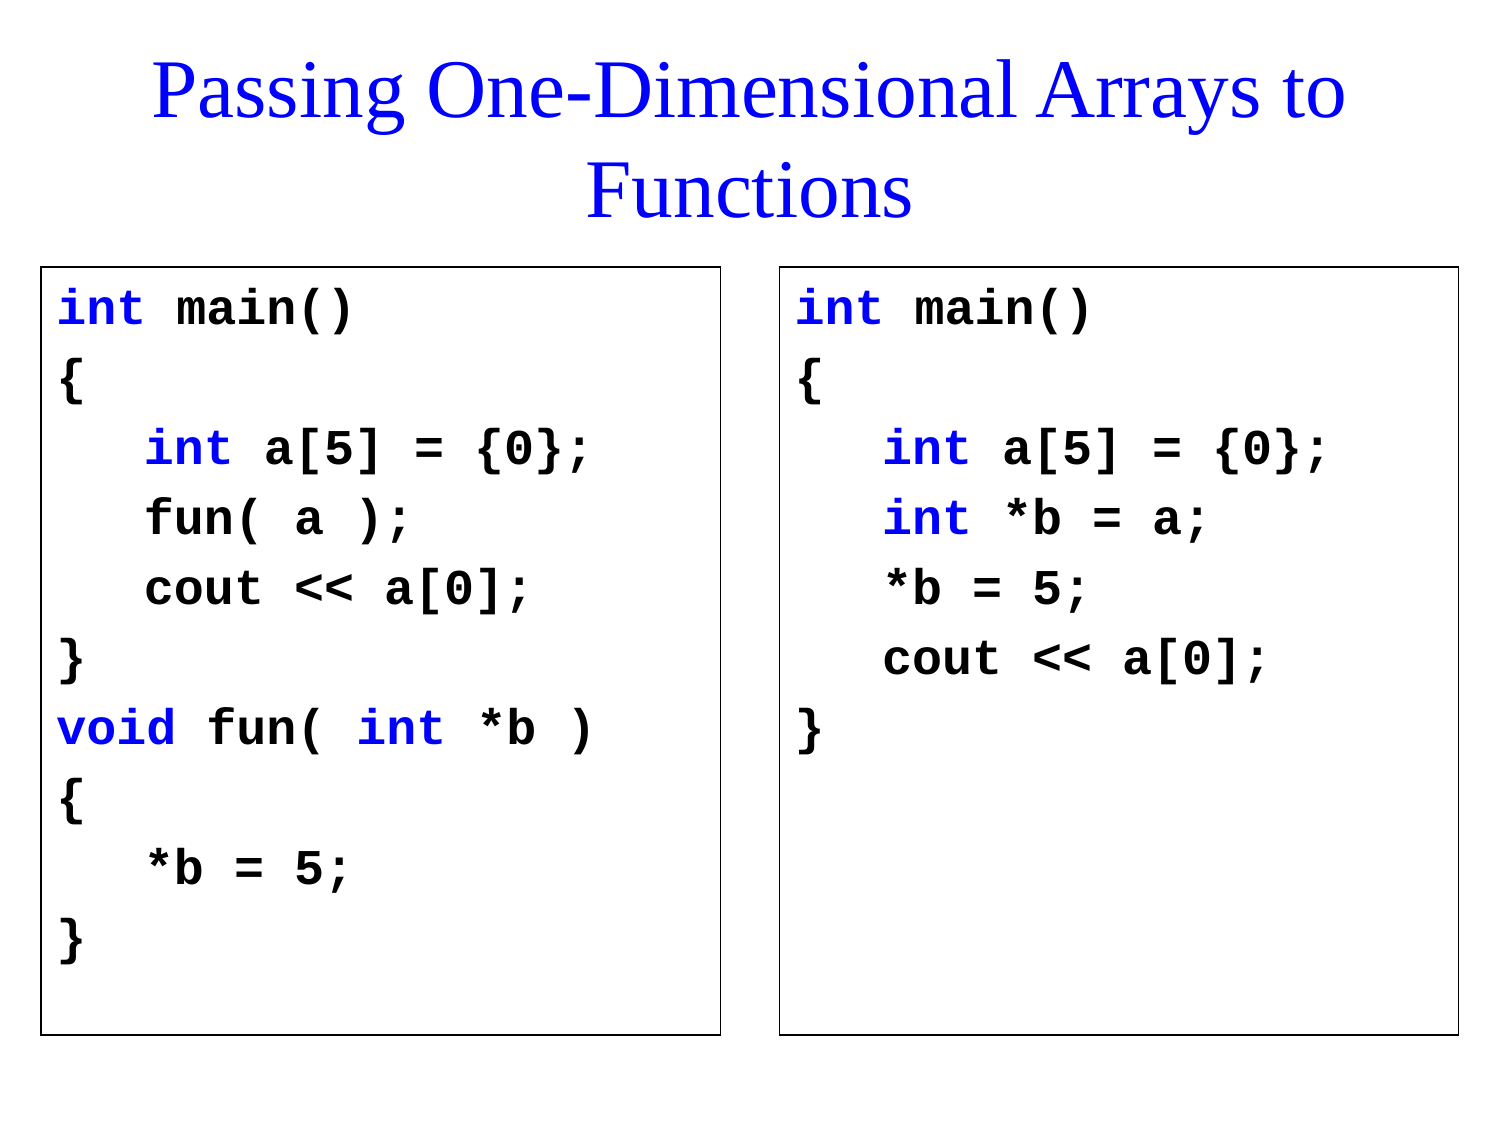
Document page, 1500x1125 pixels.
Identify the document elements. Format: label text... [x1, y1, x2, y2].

title Passing One-Dimensional Arrays to Functions [40, 30, 1459, 238]
list int main() { int a[5] = {0}; fun( a ); cout << a[0]; } void fun( int *b ) { *b = 5; } [40, 266, 721, 1036]
list int main() { int a[5] = {0}; int *b = a; *b = 5; cout << a[0]; } [779, 266, 1459, 1036]
